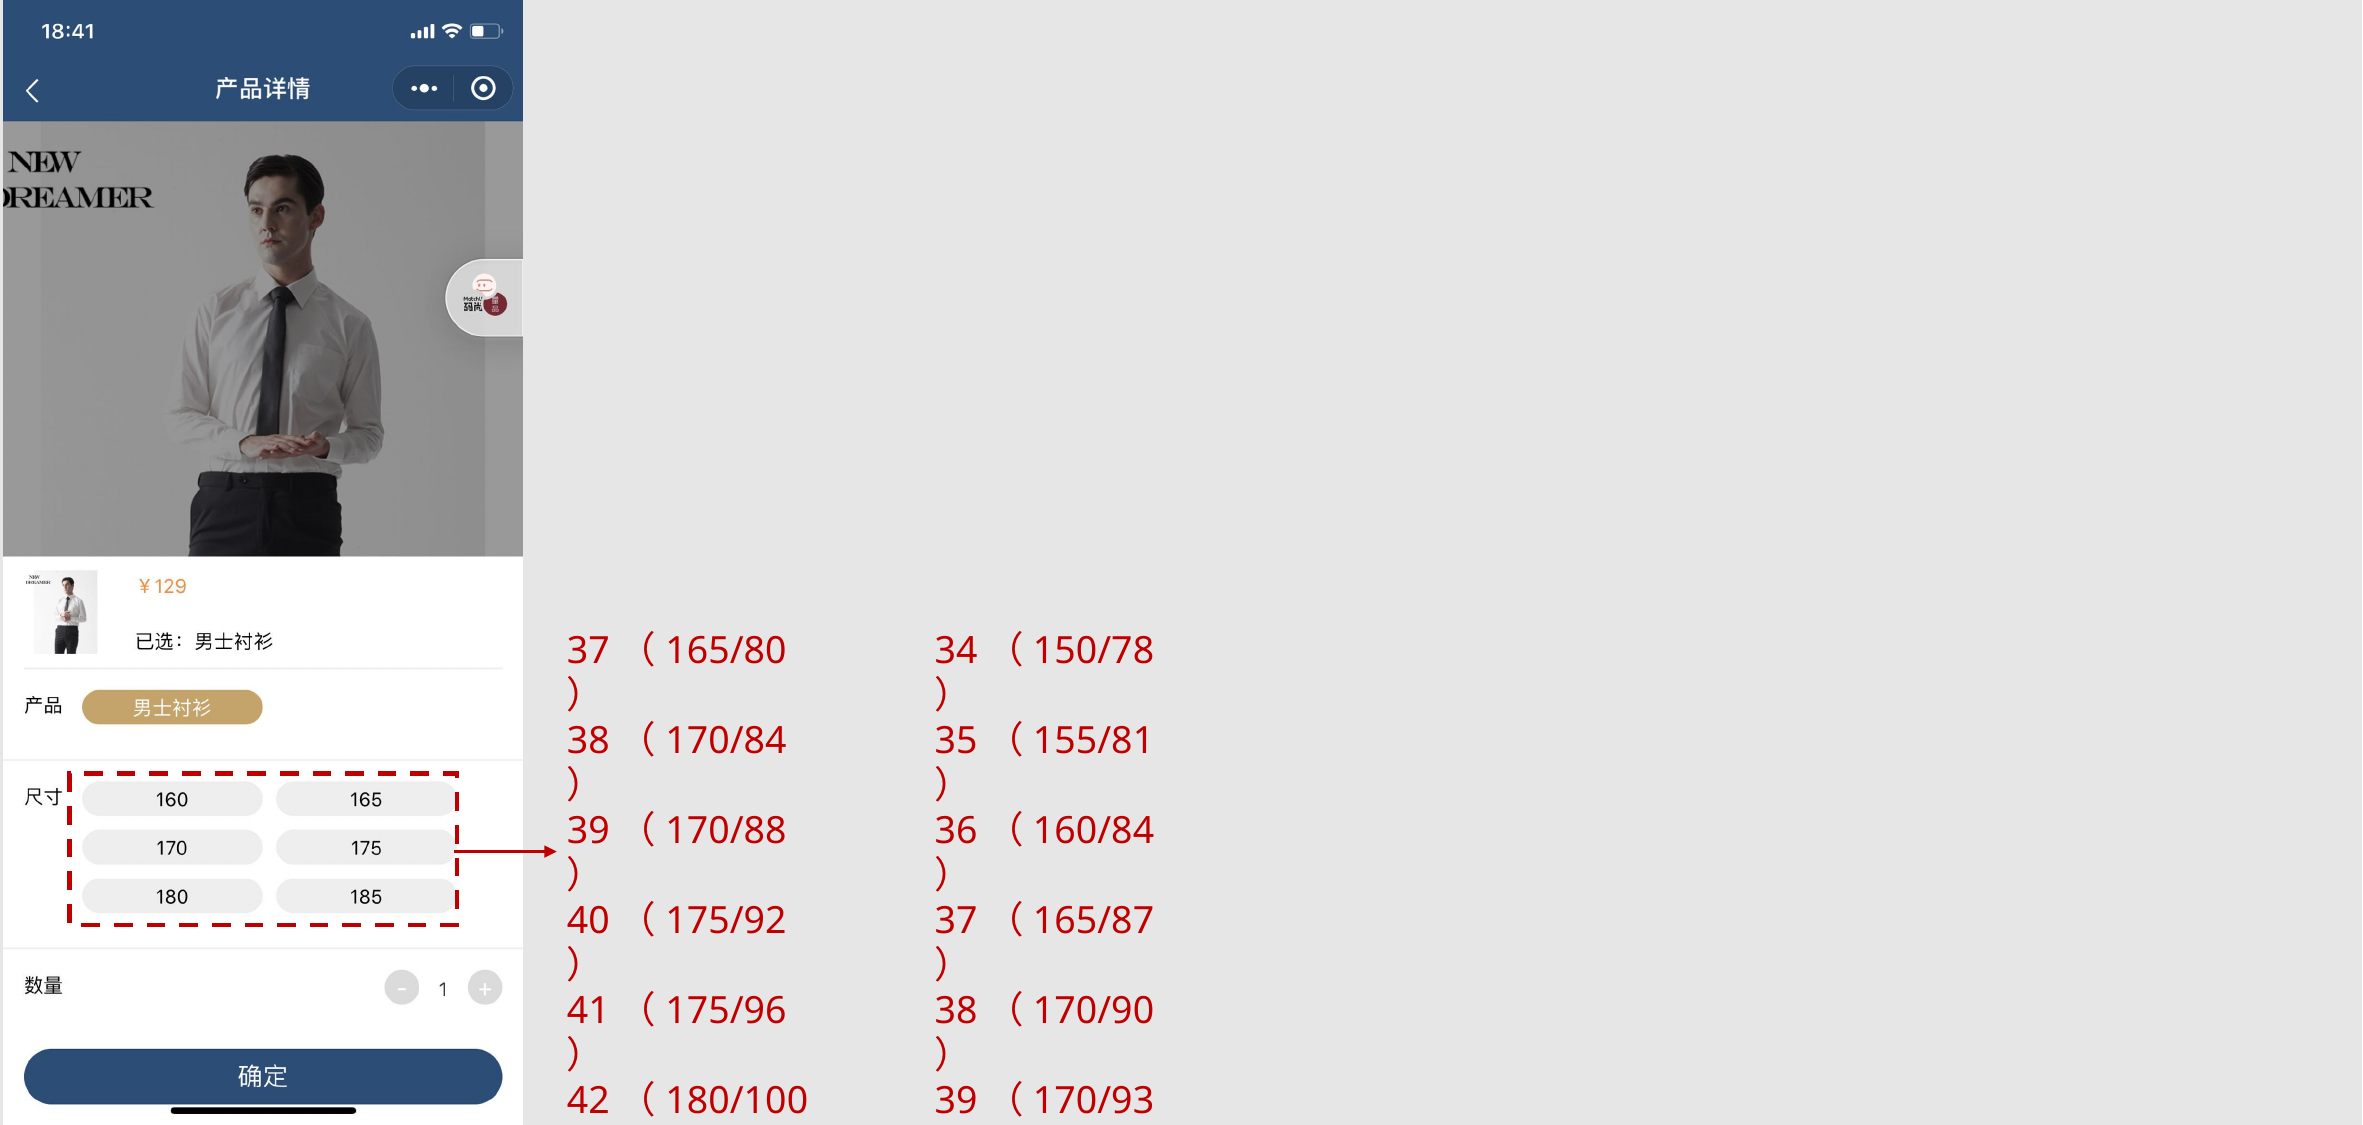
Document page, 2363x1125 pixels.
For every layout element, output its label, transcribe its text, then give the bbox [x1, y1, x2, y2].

picture [3, 0, 523, 1125]
text_box 37（165/80） 38（170/84） 39（170/88） 40（175/92） 41（175/96） 42（180/100） 43（180/104） 44（180/108） 45（180/112） 46（180/116） [551, 618, 842, 1125]
text_box 34（150/78） 35（155/81） 36（160/84） 37（165/87） 38（170/90） 39（170/93） 40（175/96） 41（175/99） 42（175/102） 43（175/105） [919, 618, 1209, 1125]
